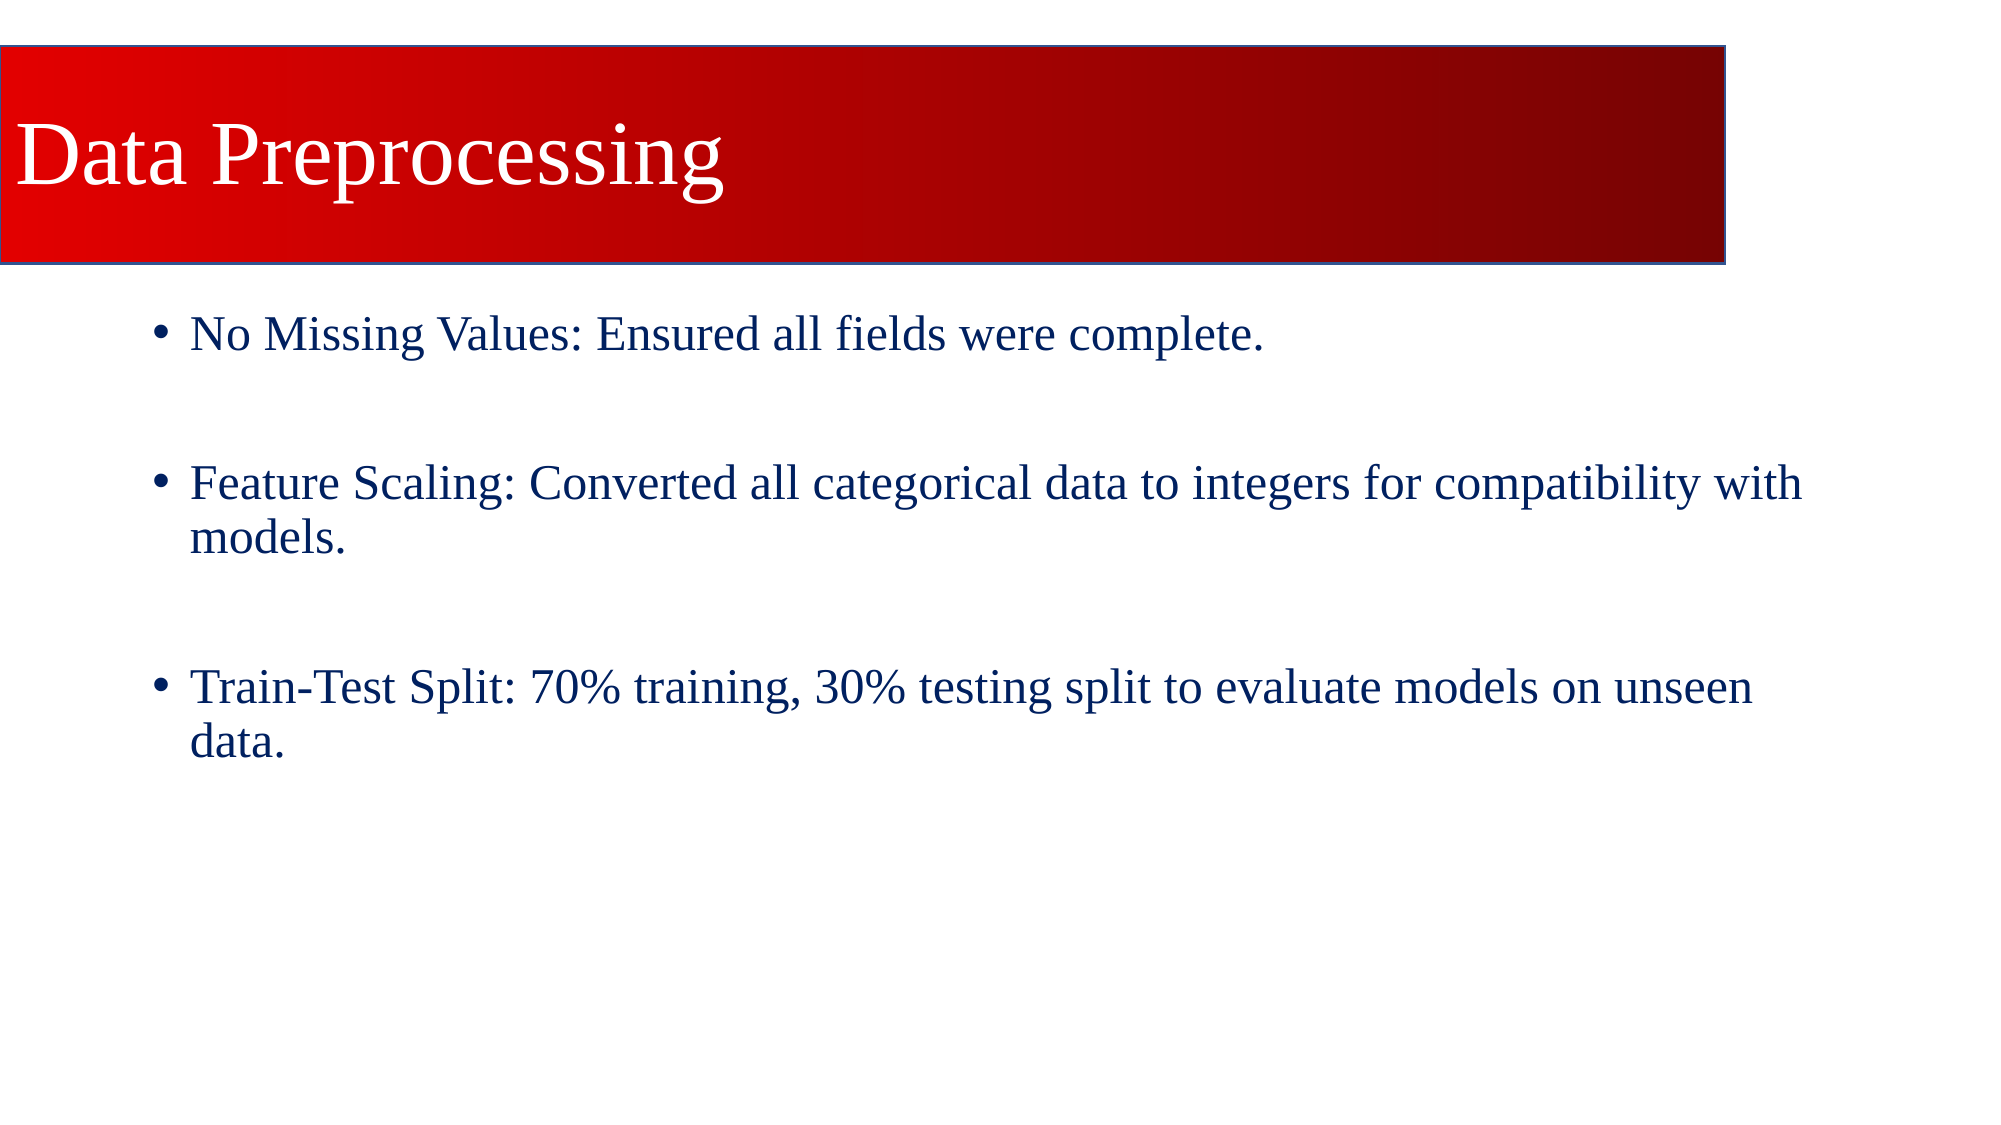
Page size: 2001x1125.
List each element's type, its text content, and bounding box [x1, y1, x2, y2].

title Data Preprocessing [0, 45, 1726, 265]
list No Missing Values: Ensured all fields were complete. Feature Scaling: Converted all categorical data to integers for compatibility with models. Train-Test Split: 70% training, 30% testing split to evaluate models on unseen data. [137, 299, 1863, 1014]
